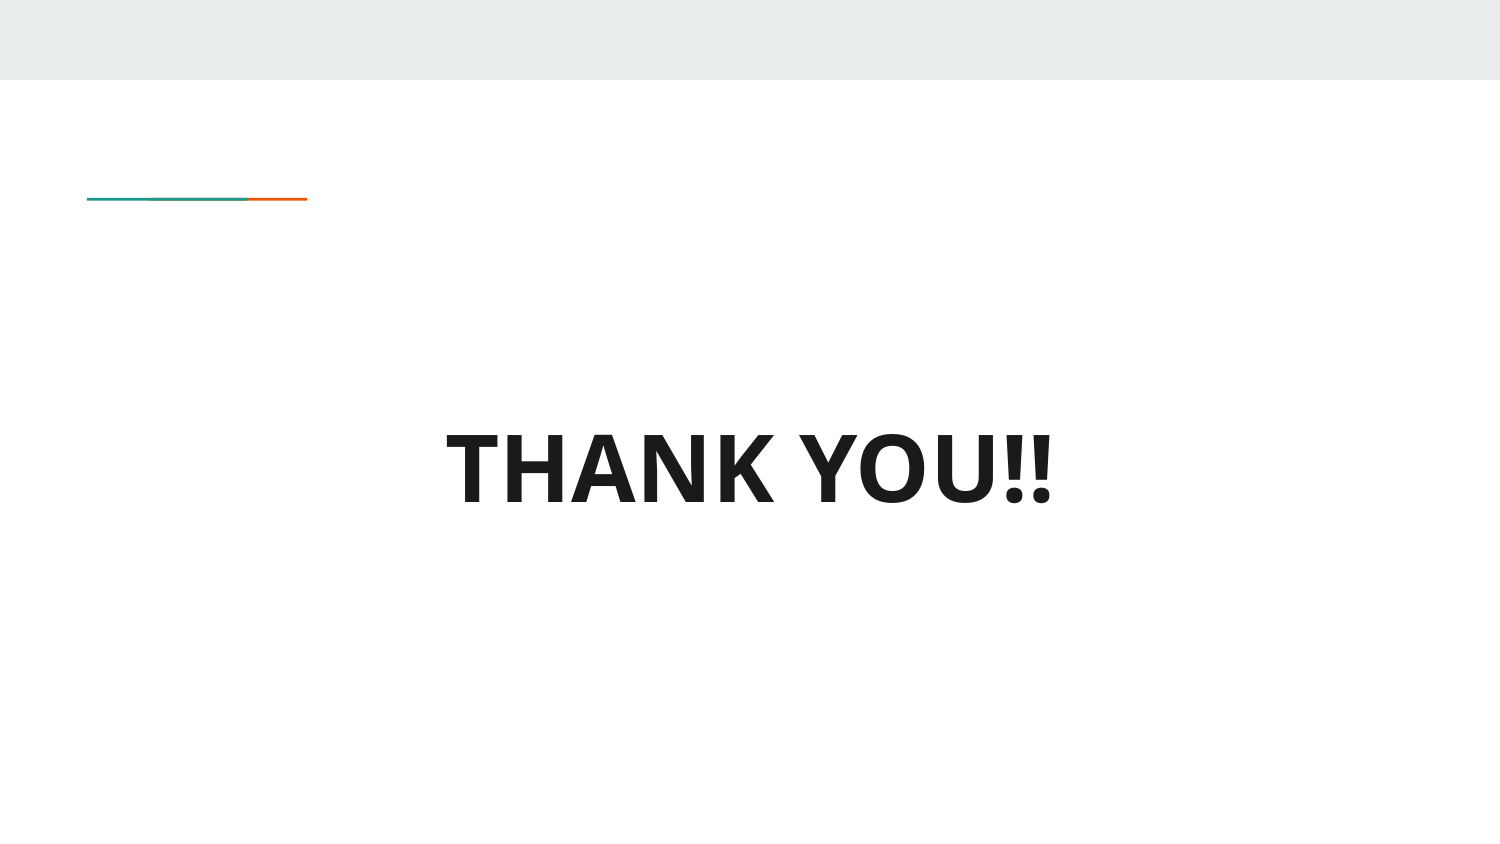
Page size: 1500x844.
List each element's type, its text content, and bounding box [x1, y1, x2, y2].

title THANK YOU!! [119, 263, 1381, 759]
